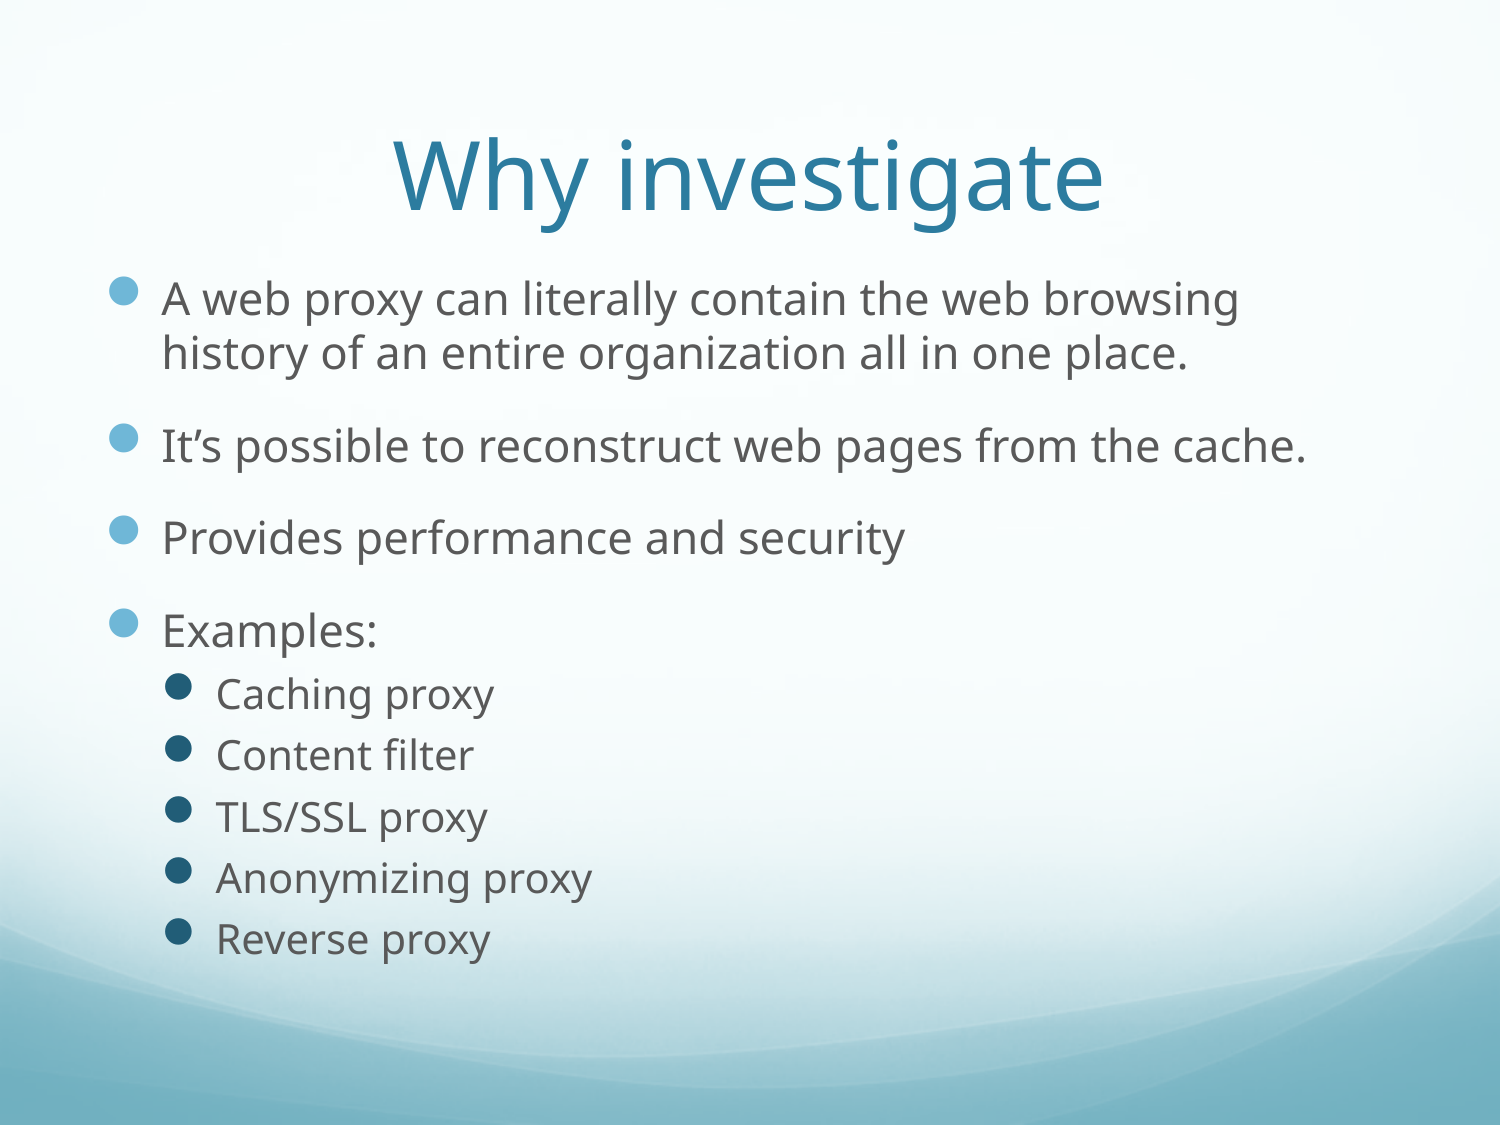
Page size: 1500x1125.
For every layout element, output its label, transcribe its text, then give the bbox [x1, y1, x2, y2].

title Why investigate [90, 17, 1410, 237]
list A web proxy can literally contain the web browsing history of an entire organization all in one place. It’s possible to reconstruct web pages from the cache. Provides performance and security Examples: Caching proxy Content filter TLS/SSL proxy Anonymizing proxy Reverse proxy [90, 262, 1410, 975]
